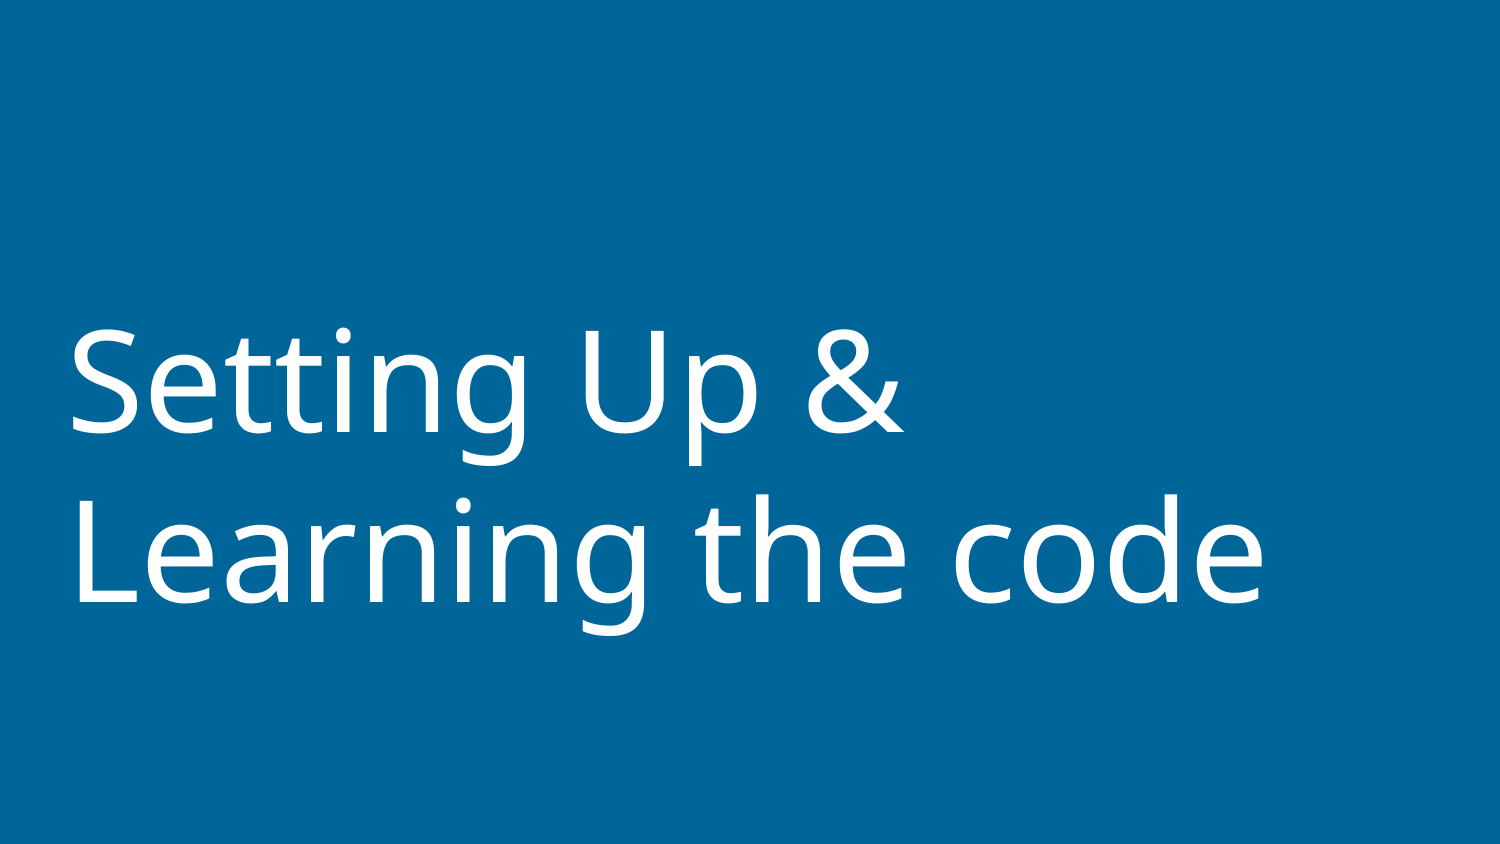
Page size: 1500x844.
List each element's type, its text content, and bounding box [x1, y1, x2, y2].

title Setting Up & Learning the code [51, 48, 1454, 646]
